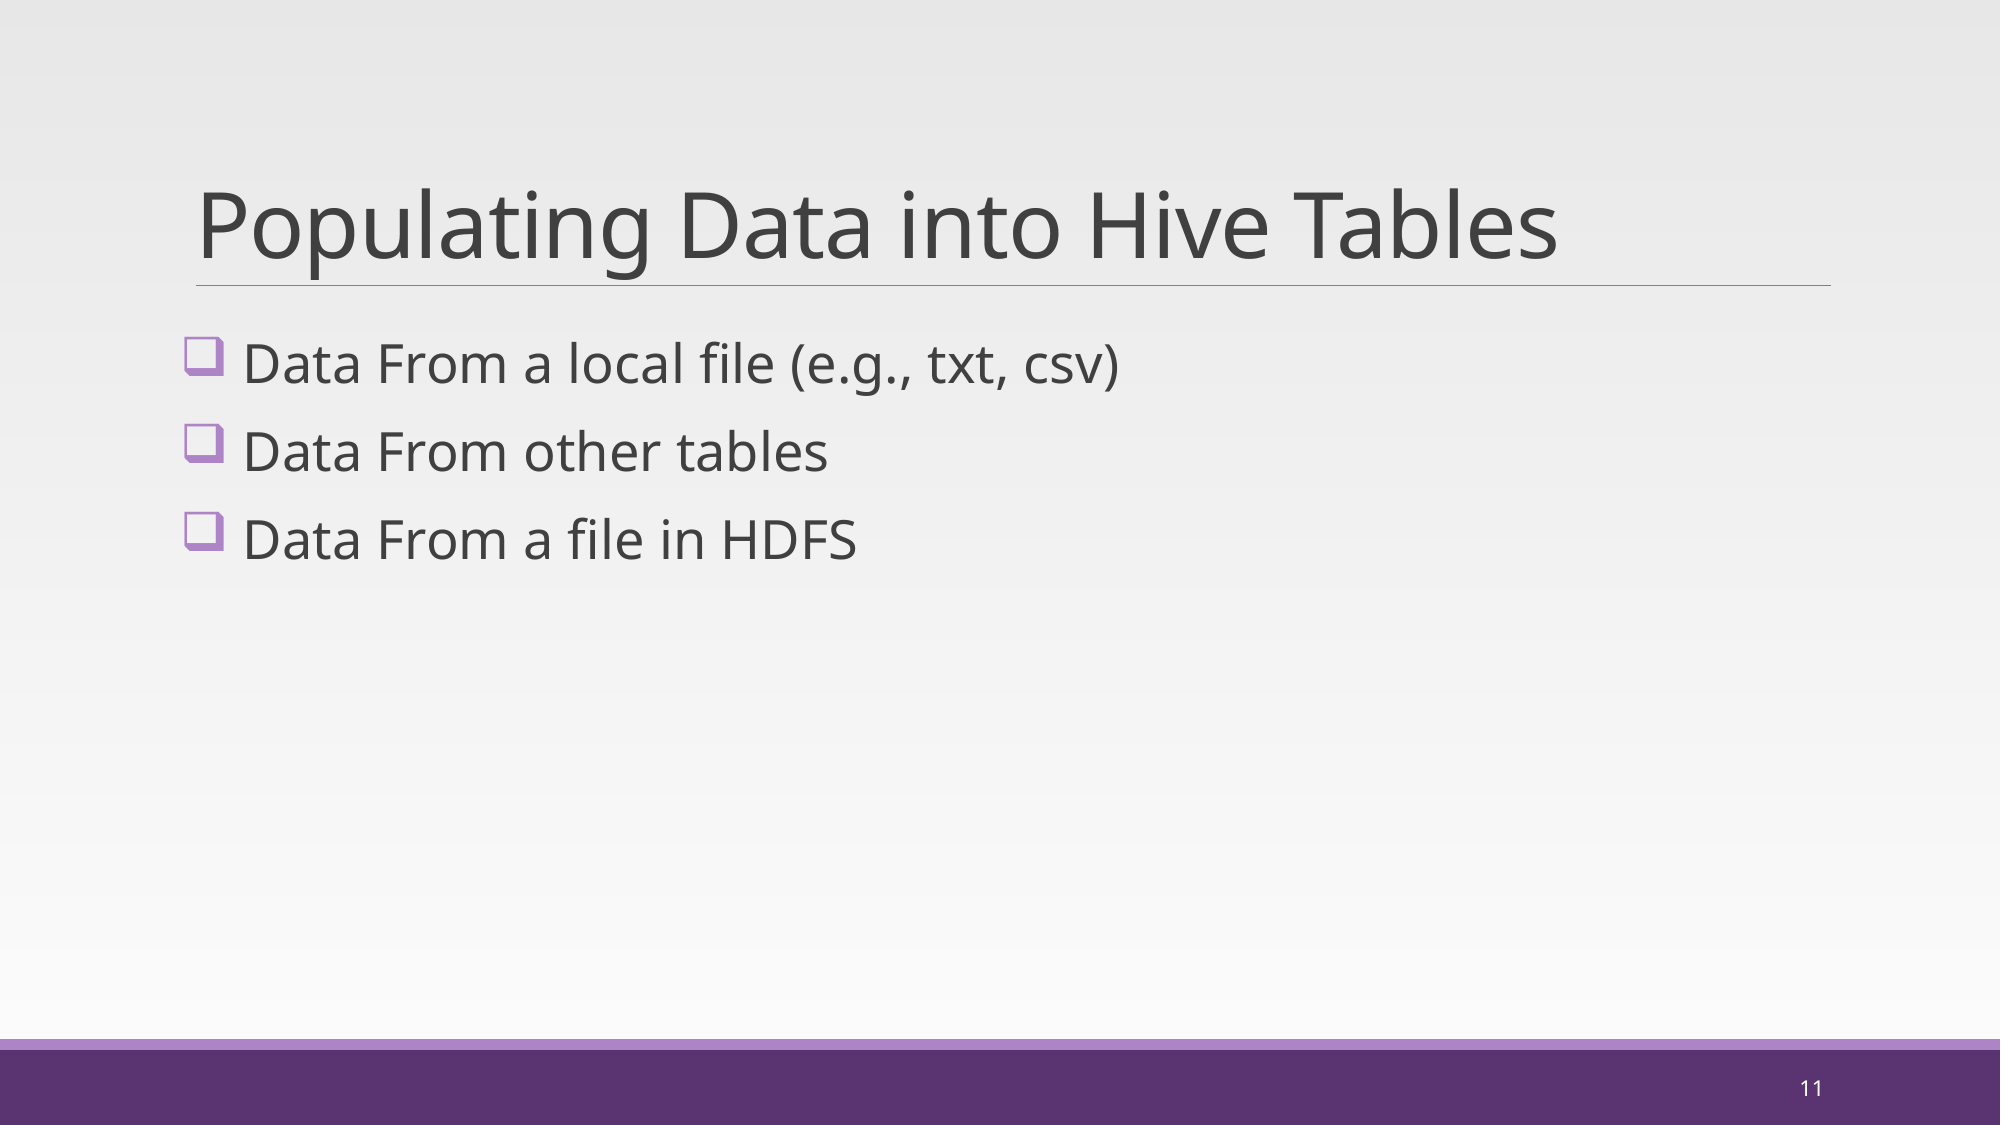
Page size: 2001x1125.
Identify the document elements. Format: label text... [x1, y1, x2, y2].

title Populating Data into Hive Tables [180, 47, 1830, 285]
list Data From a local file (e.g., txt, csv) Data From other tables Data From a file in HDFS [180, 329, 1830, 990]
slide_number 11 [1624, 1059, 1840, 1120]
